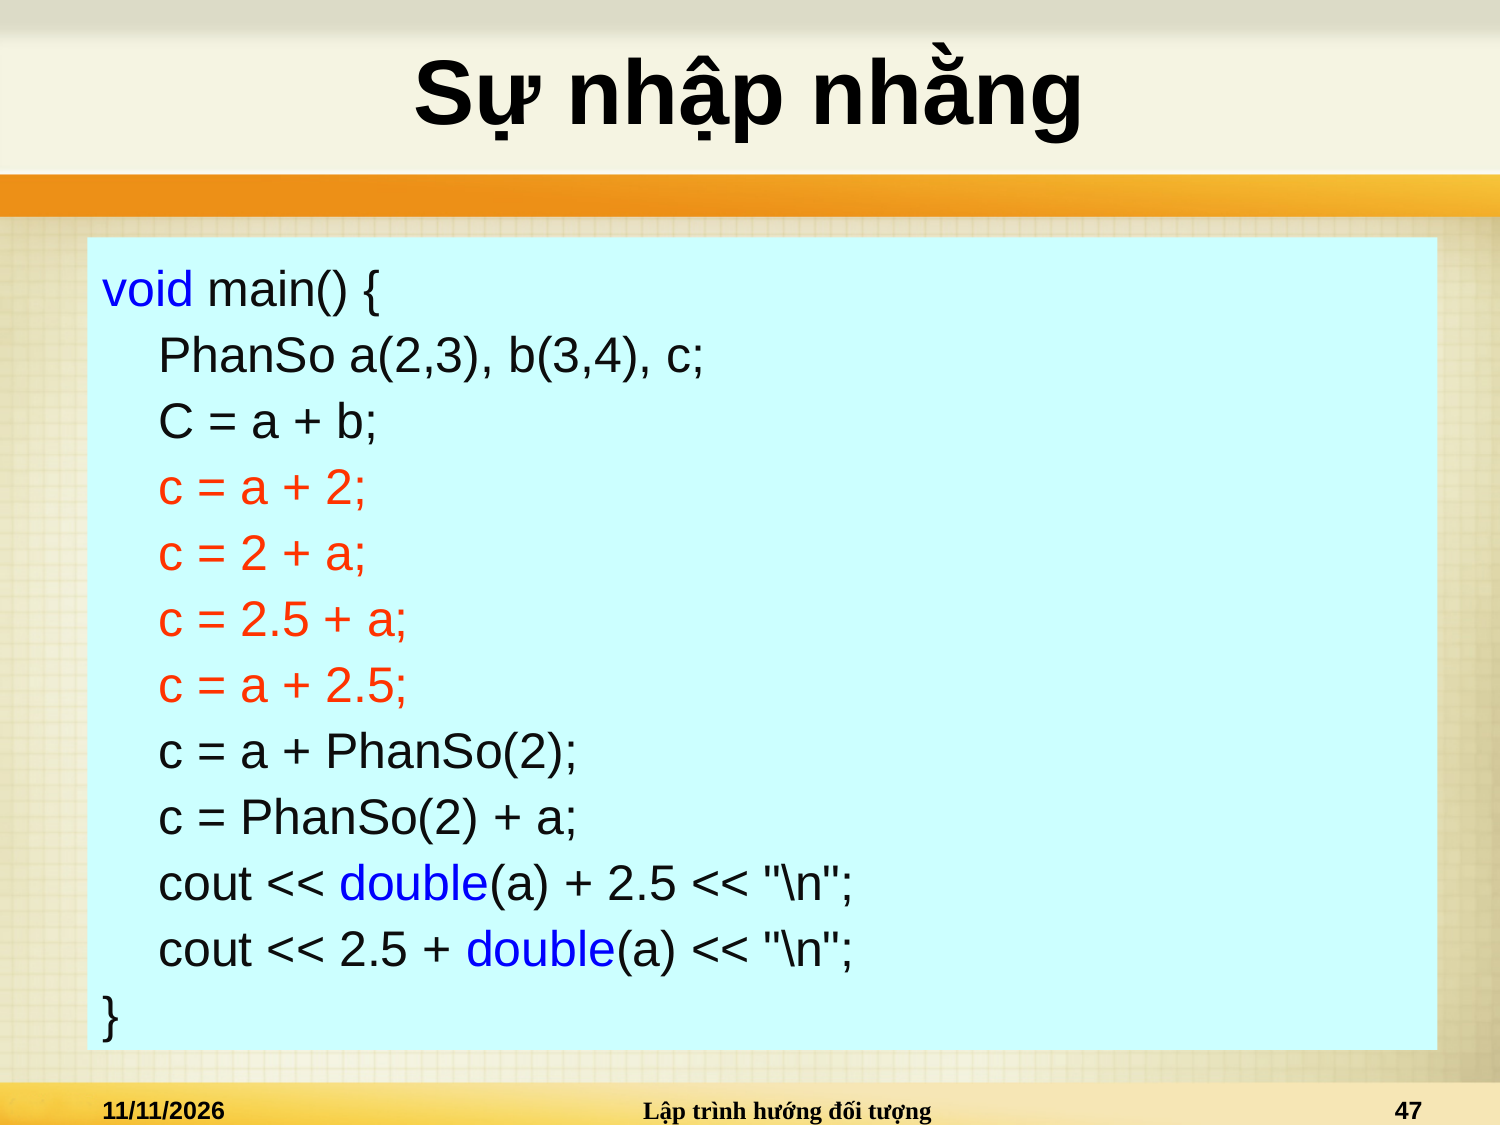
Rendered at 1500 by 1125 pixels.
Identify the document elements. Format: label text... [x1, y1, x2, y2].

picture [0, 175, 1500, 1125]
text_box void main() { PhanSo a(2,3), b(3,4), c; C = a + b; c = a + 2; c = 2 + a; c = 2.5 + a; c = a + 2.5; c = a + PhanSo(2); c = PhanSo(2) + a; cout << double(a) + 2.5 << "\n"; cout << 2.5 + double(a) << "\n"; } [87, 237, 1438, 1050]
slide_number 47 [1087, 1087, 1438, 1125]
footer Lập trình hướng đối tượng [549, 1087, 1025, 1125]
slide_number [87, 1087, 438, 1125]
title Sự nhập nhằng [0, 0, 1500, 175]
